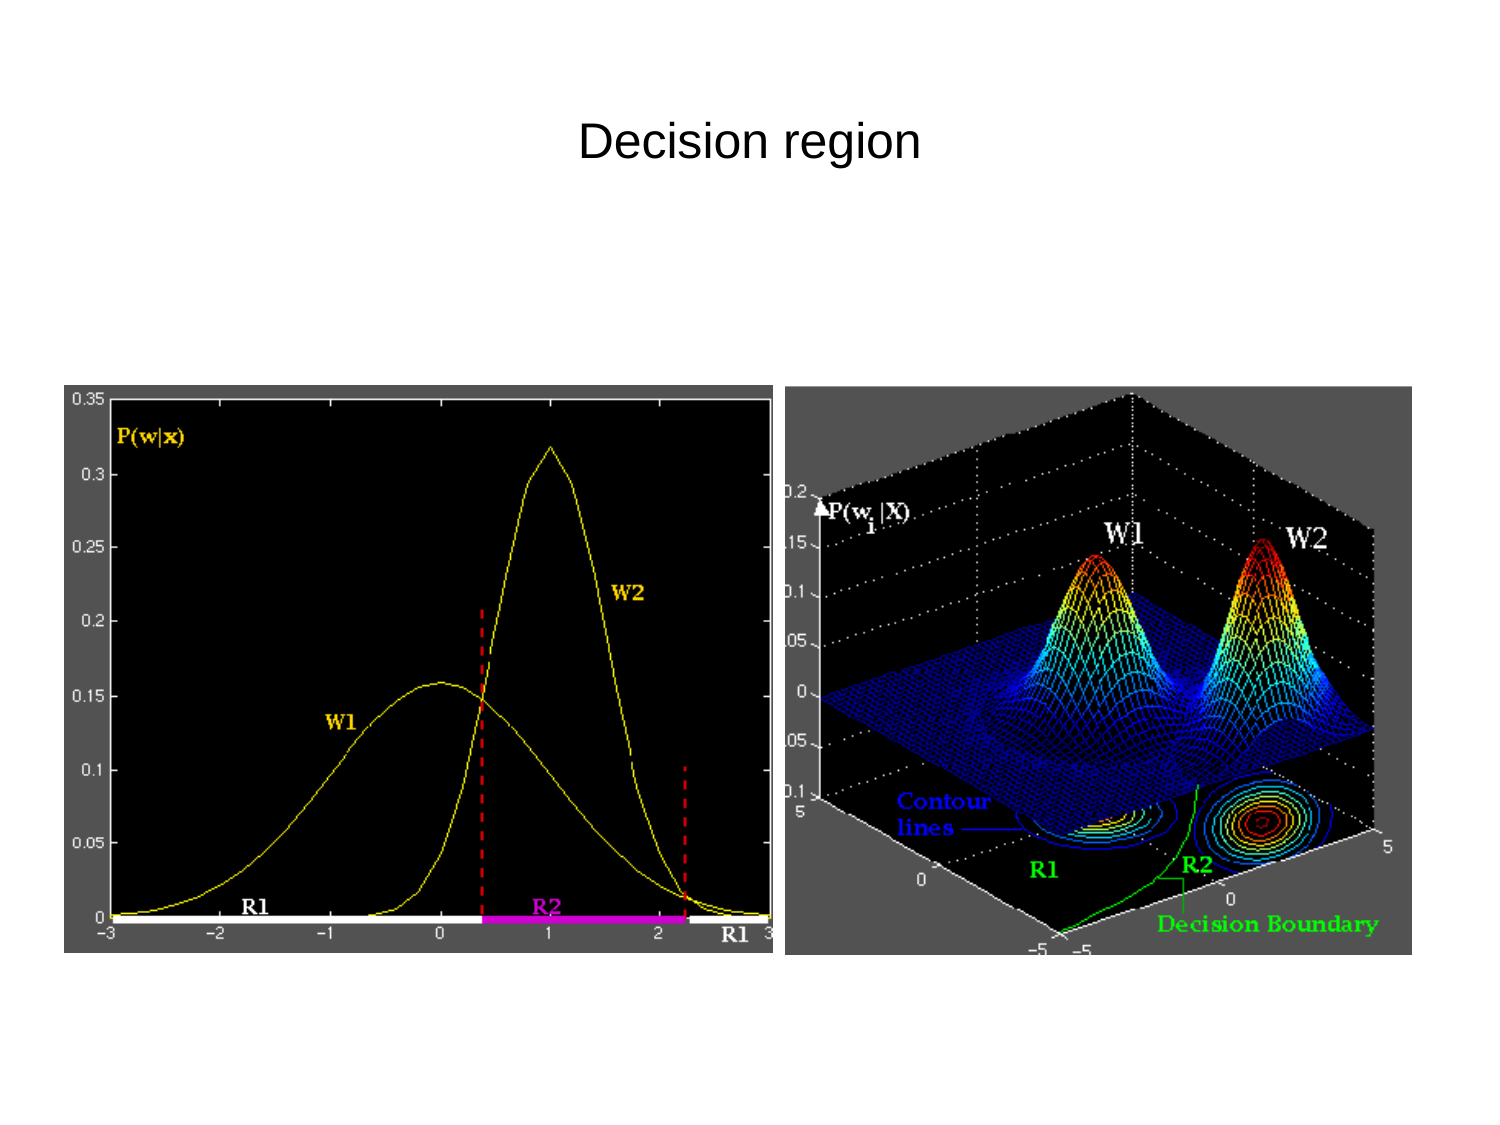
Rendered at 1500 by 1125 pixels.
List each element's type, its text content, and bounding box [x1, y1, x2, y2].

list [785, 385, 1412, 955]
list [64, 385, 773, 953]
title Decision region [74, 44, 1426, 233]
